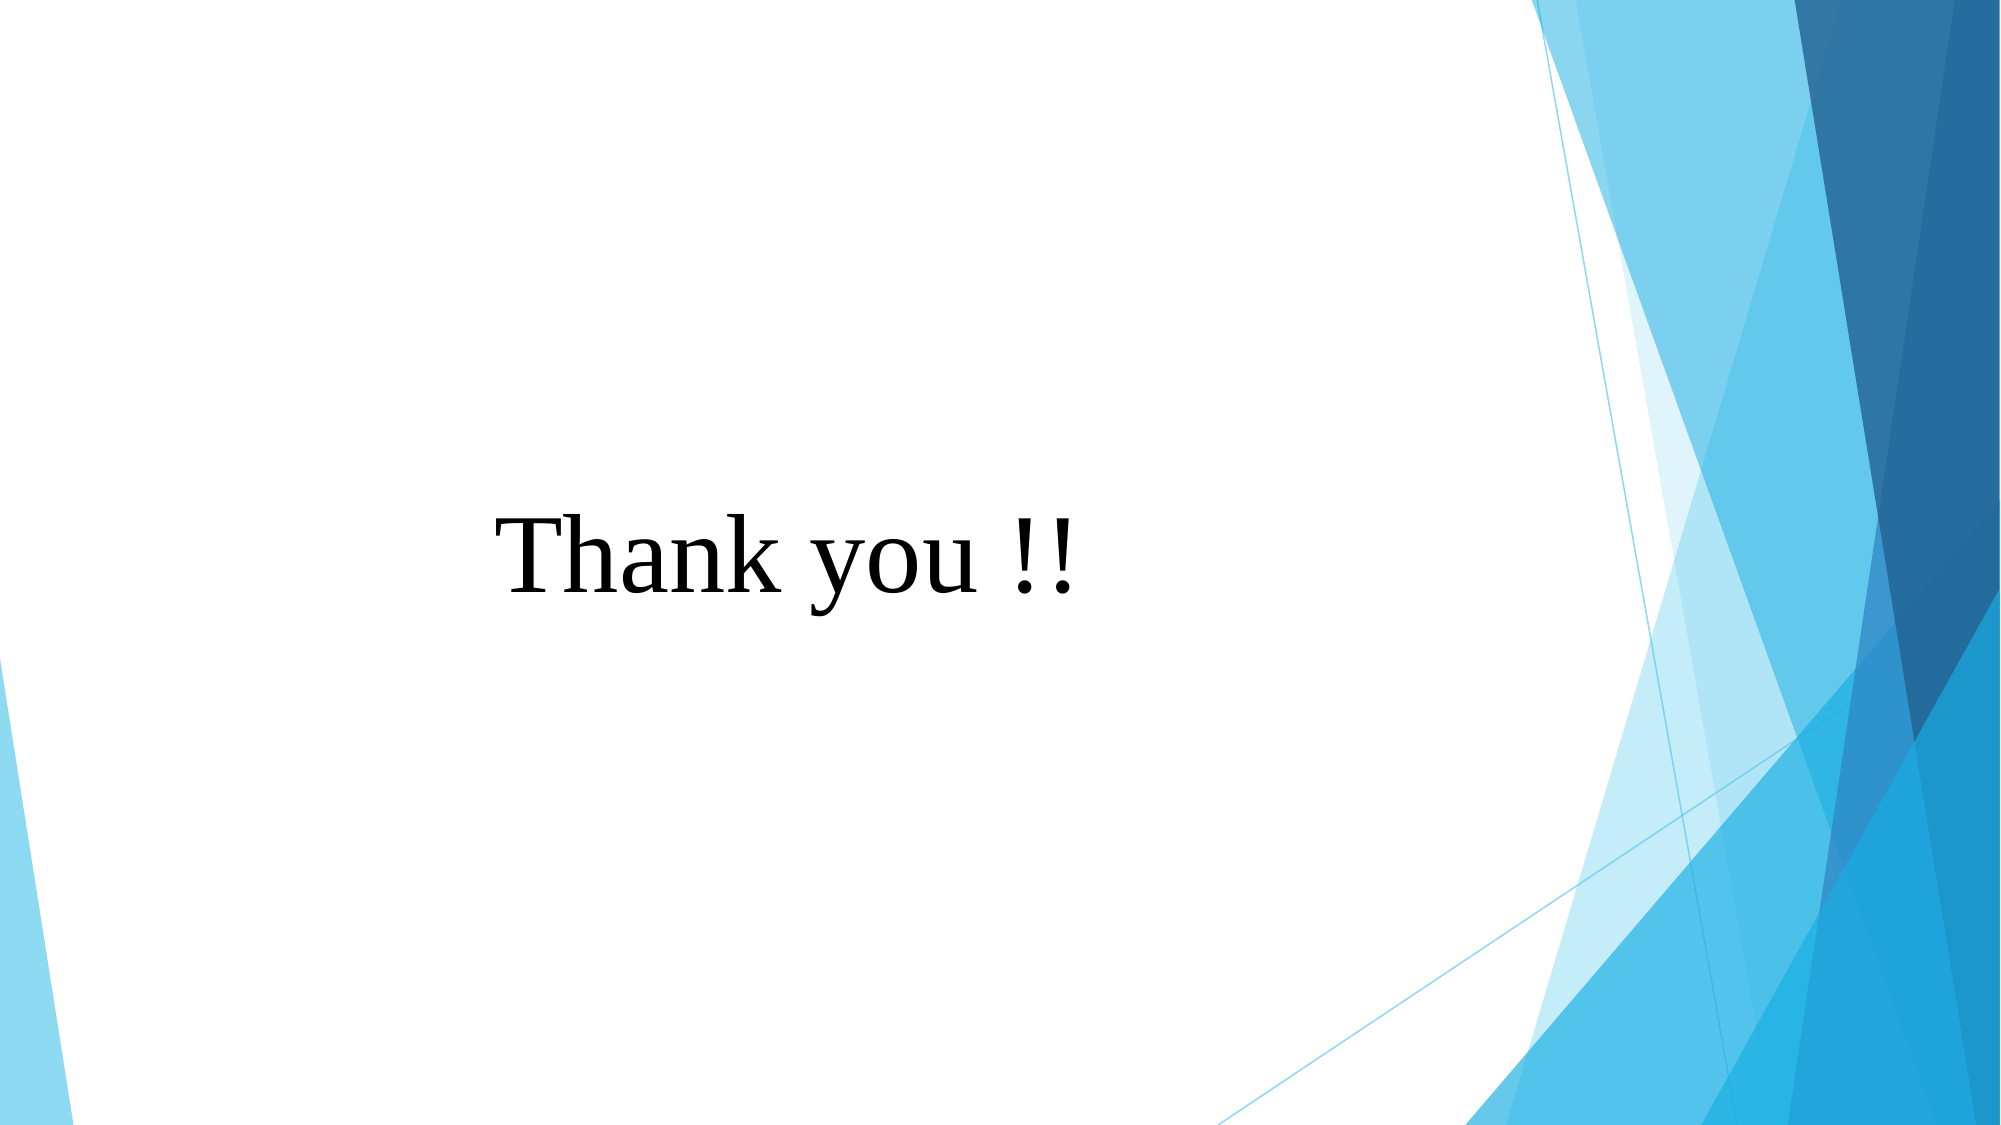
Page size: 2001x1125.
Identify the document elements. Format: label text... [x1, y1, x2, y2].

text_box Thank you !! [479, 472, 1284, 623]
